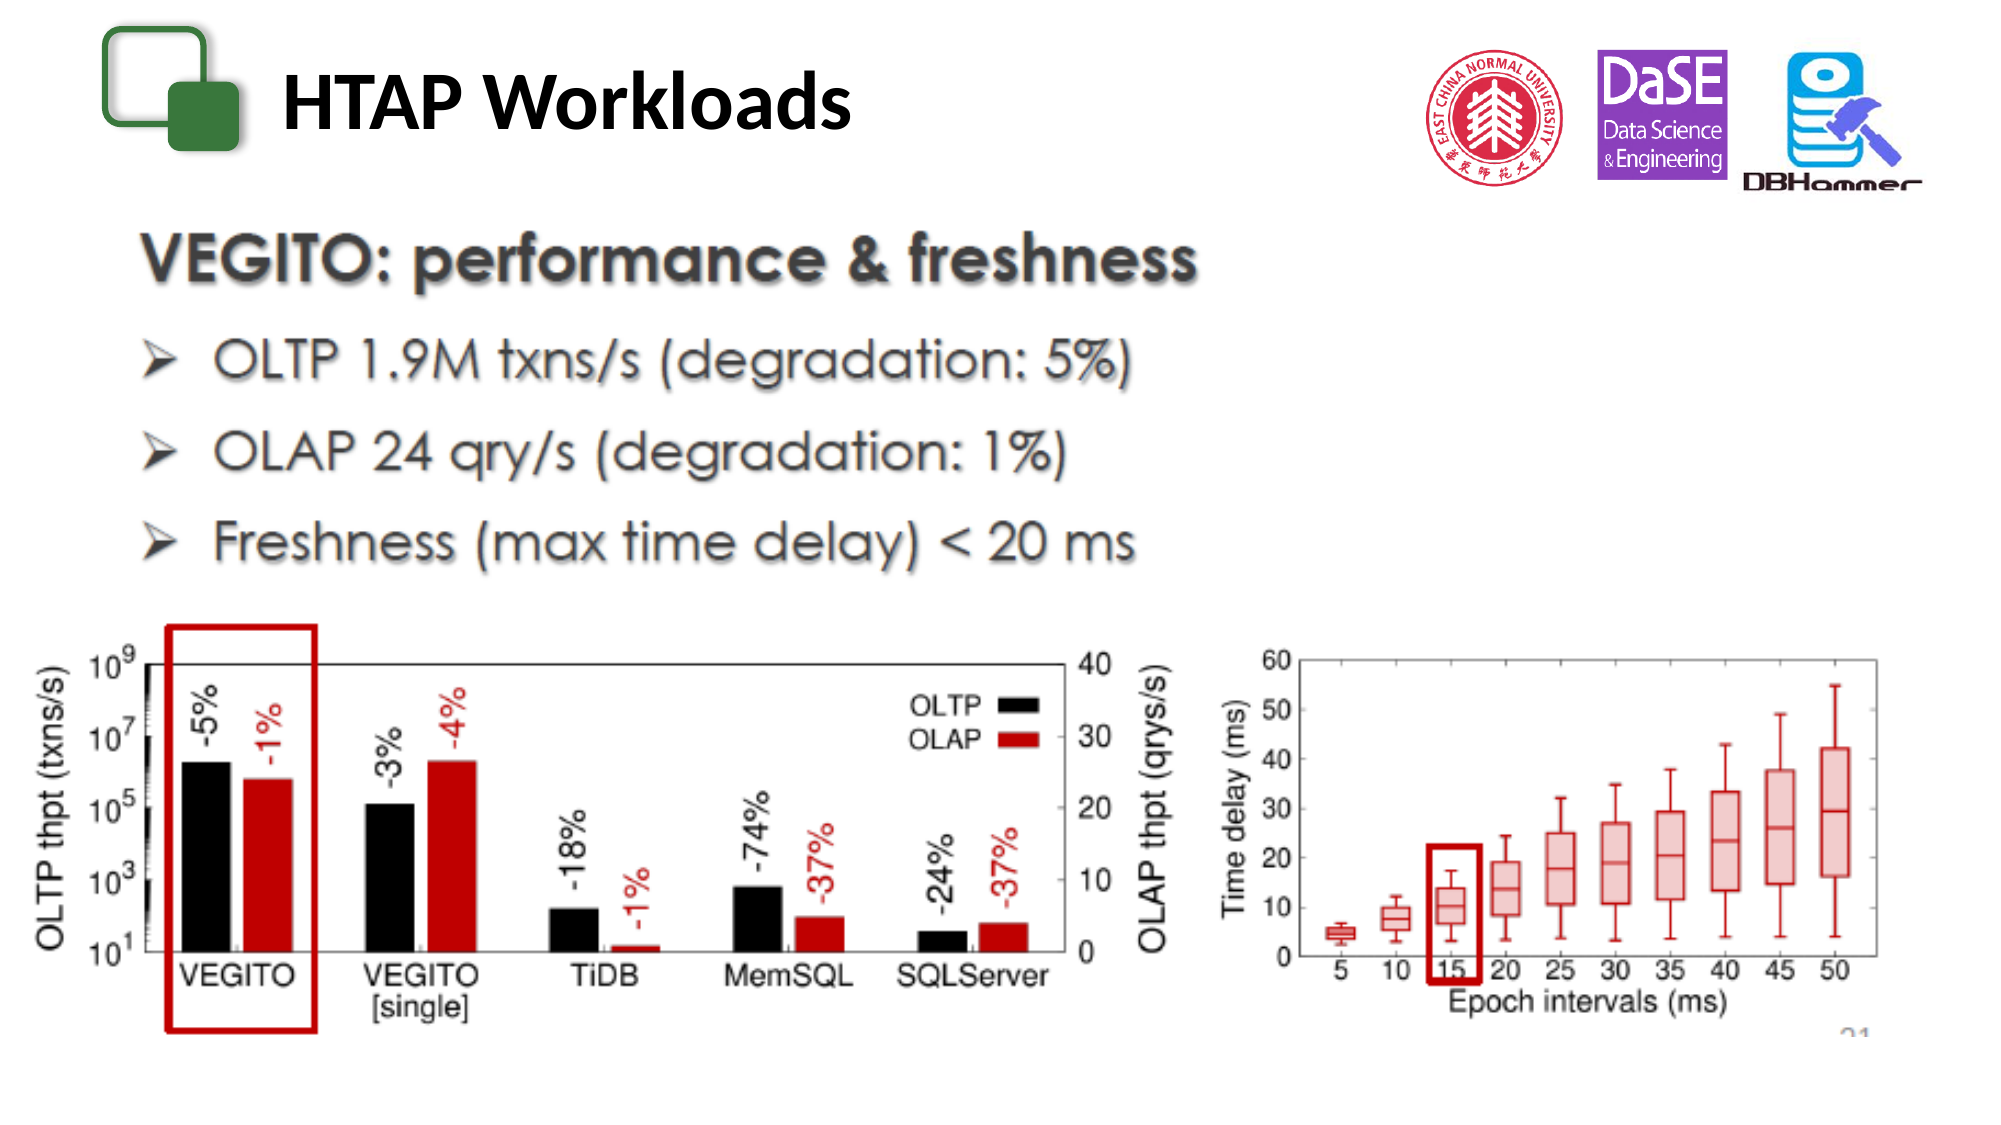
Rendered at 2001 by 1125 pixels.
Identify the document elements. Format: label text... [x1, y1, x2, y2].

text_box [167, 81, 239, 152]
text_box HTAP Workloads [267, 39, 1365, 154]
picture [31, 0, 1934, 1037]
text_box [104, 28, 205, 126]
